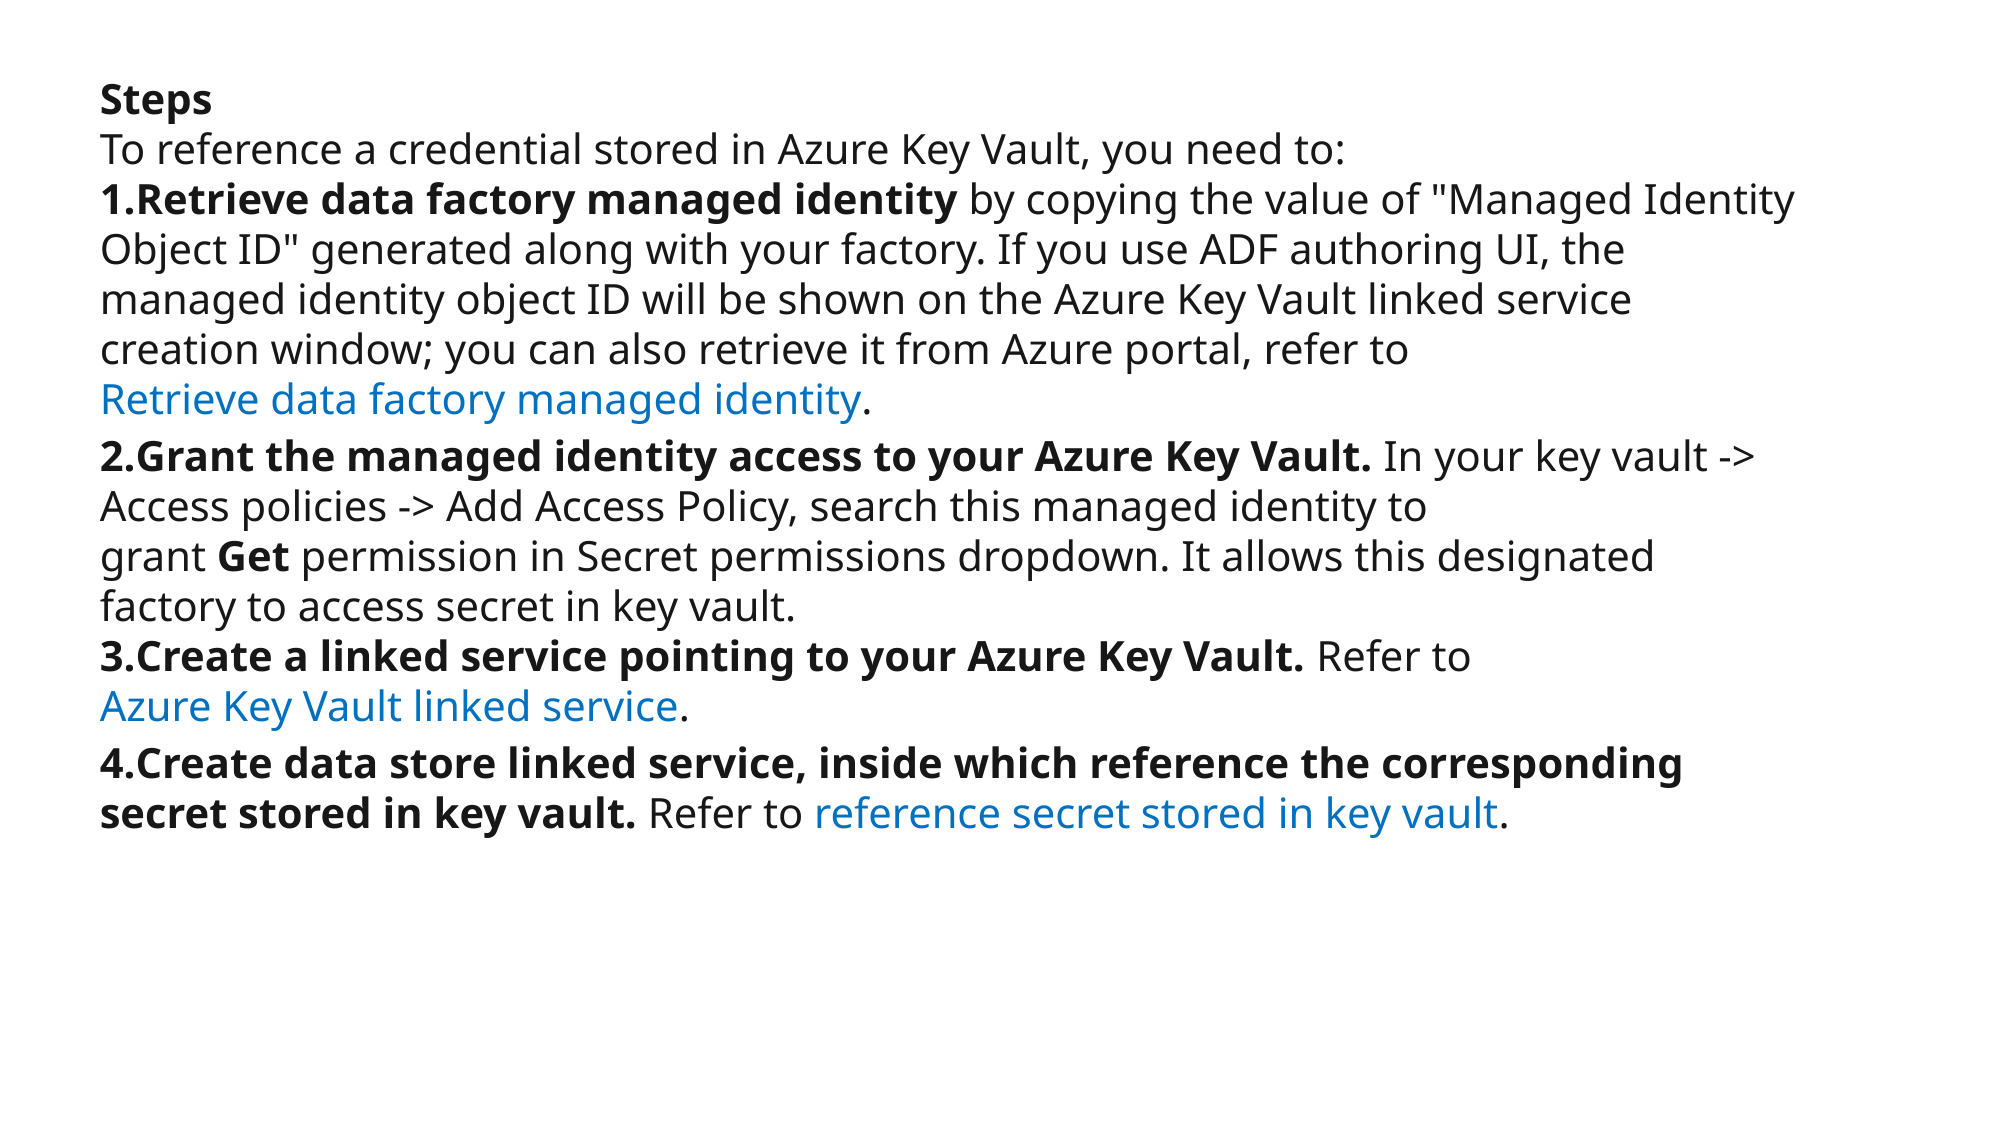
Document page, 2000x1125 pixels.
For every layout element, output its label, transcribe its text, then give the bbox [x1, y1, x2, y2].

text_box Steps To reference a credential stored in Azure Key Vault, you need to: Retrieve data factory managed identity by copying the value of "Managed Identity Object ID" generated along with your factory. If you use ADF authoring UI, the managed identity object ID will be shown on the Azure Key Vault linked service creation window; you can also retrieve it from Azure portal, refer to Retrieve data factory managed identity. Grant the managed identity access to your Azure Key Vault. In your key vault -> Access policies -> Add Access Policy, search this managed identity to grant Get permission in Secret permissions dropdown. It allows this designated factory to access secret in key vault. Create a linked service pointing to your Azure Key Vault. Refer to Azure Key Vault linked service. Create data store linked service, inside which reference the corresponding secret stored in key vault. Refer to reference secret stored in key vault. [84, 65, 1816, 852]
